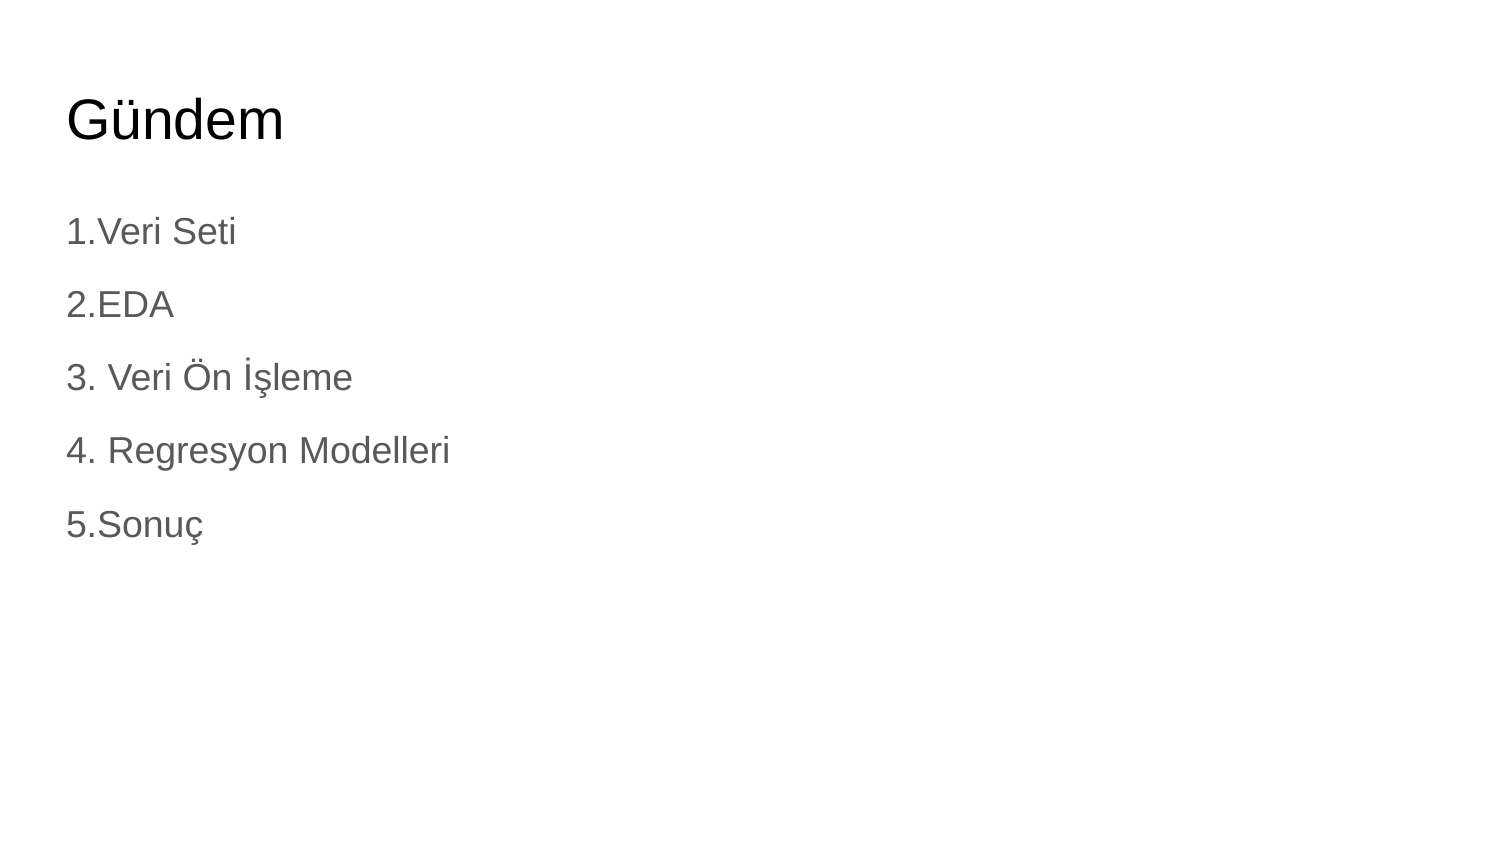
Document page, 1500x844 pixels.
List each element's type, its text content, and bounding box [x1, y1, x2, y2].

title Gündem [51, 72, 1449, 167]
list 1.Veri Seti 2.EDA 3. Veri Ön İşleme 4. Regresyon Modelleri 5.Sonuç [51, 189, 1449, 750]
